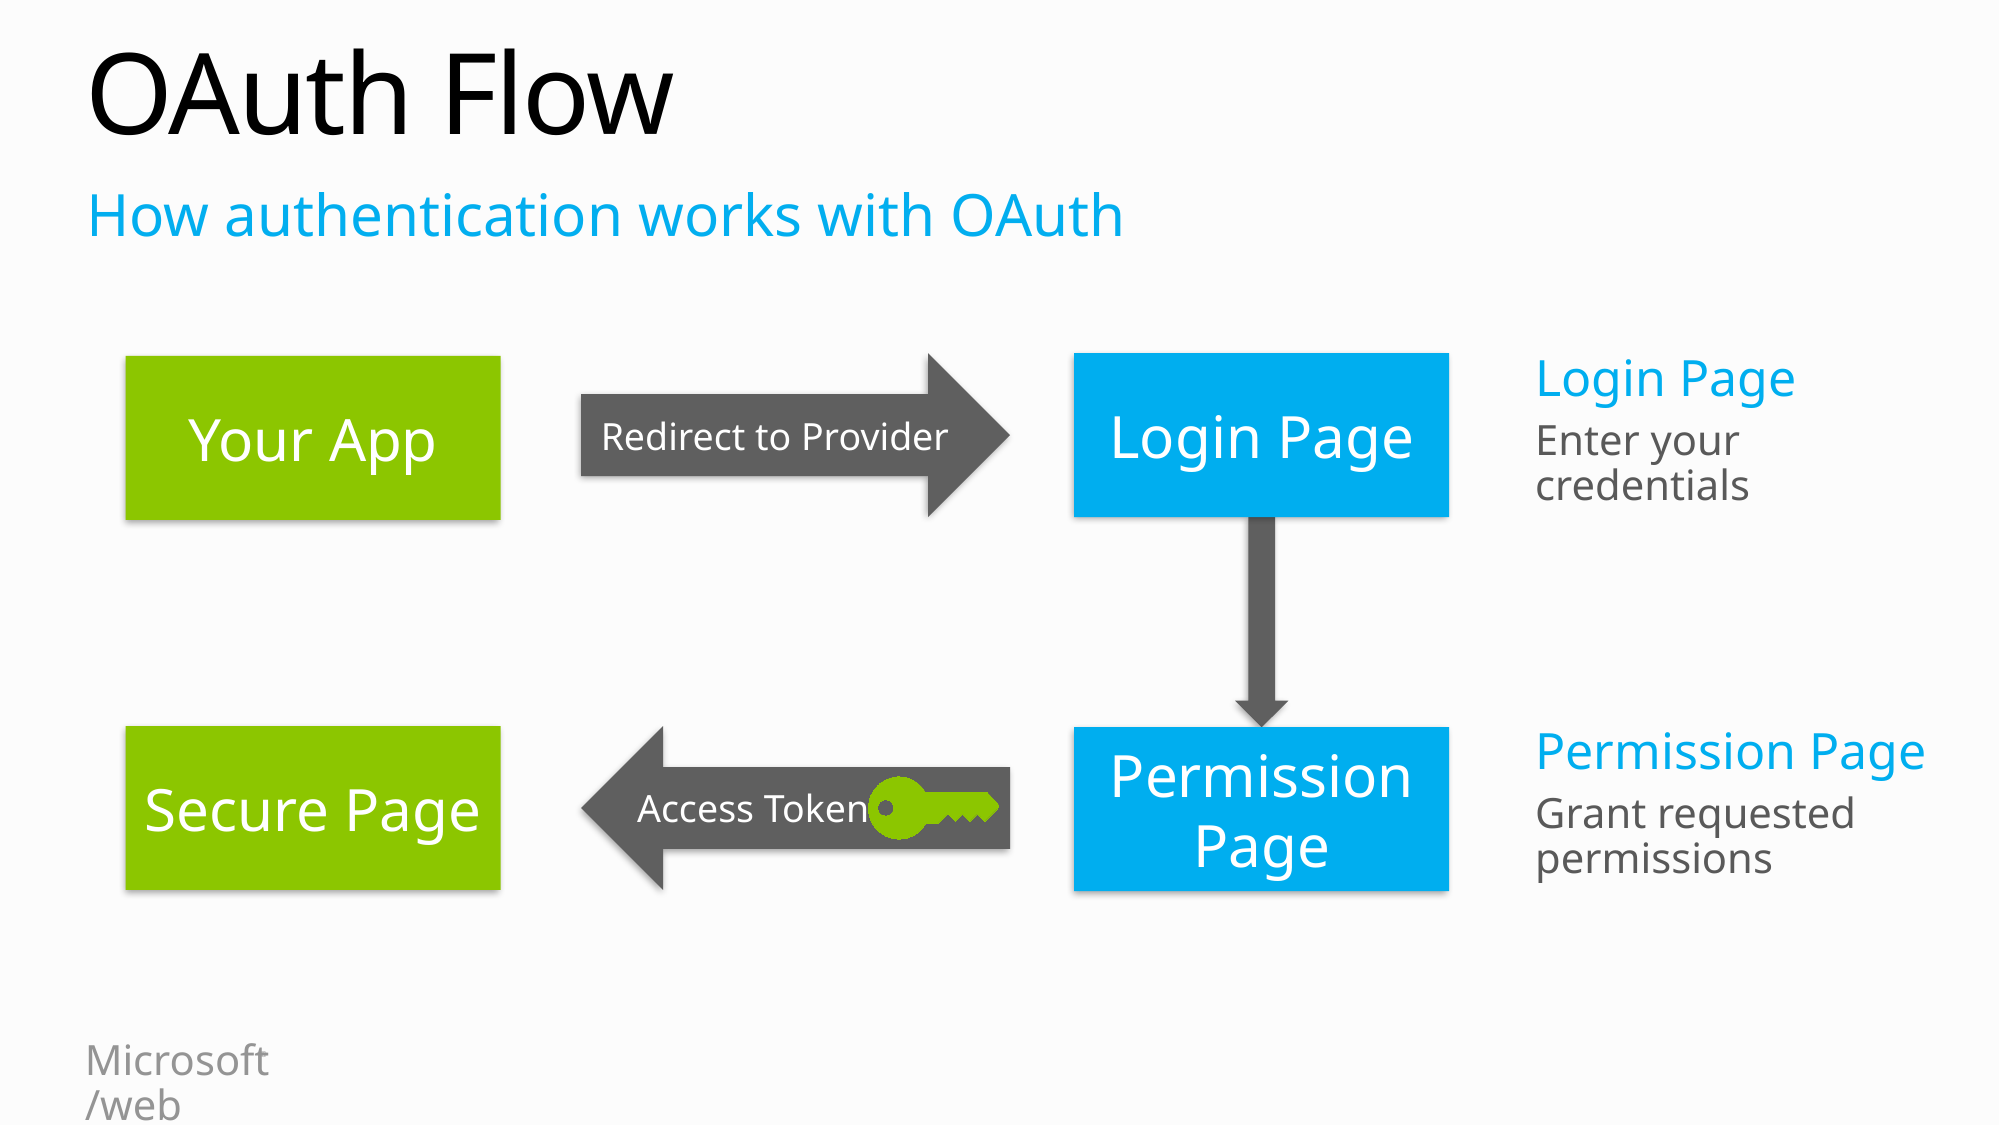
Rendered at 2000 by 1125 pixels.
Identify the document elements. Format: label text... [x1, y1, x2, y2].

text_box Access Token [580, 725, 1011, 891]
text_box Redirect to Provider [580, 352, 1011, 518]
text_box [1074, 352, 1949, 518]
text_box Your App [125, 355, 501, 521]
text_box [868, 776, 999, 840]
text_box How authentication works with OAuth [86, 184, 1916, 252]
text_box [1074, 725, 1949, 892]
title OAuth Flow [85, 37, 1914, 161]
text_box Secure Page [125, 725, 501, 891]
text_box [1234, 526, 1289, 724]
